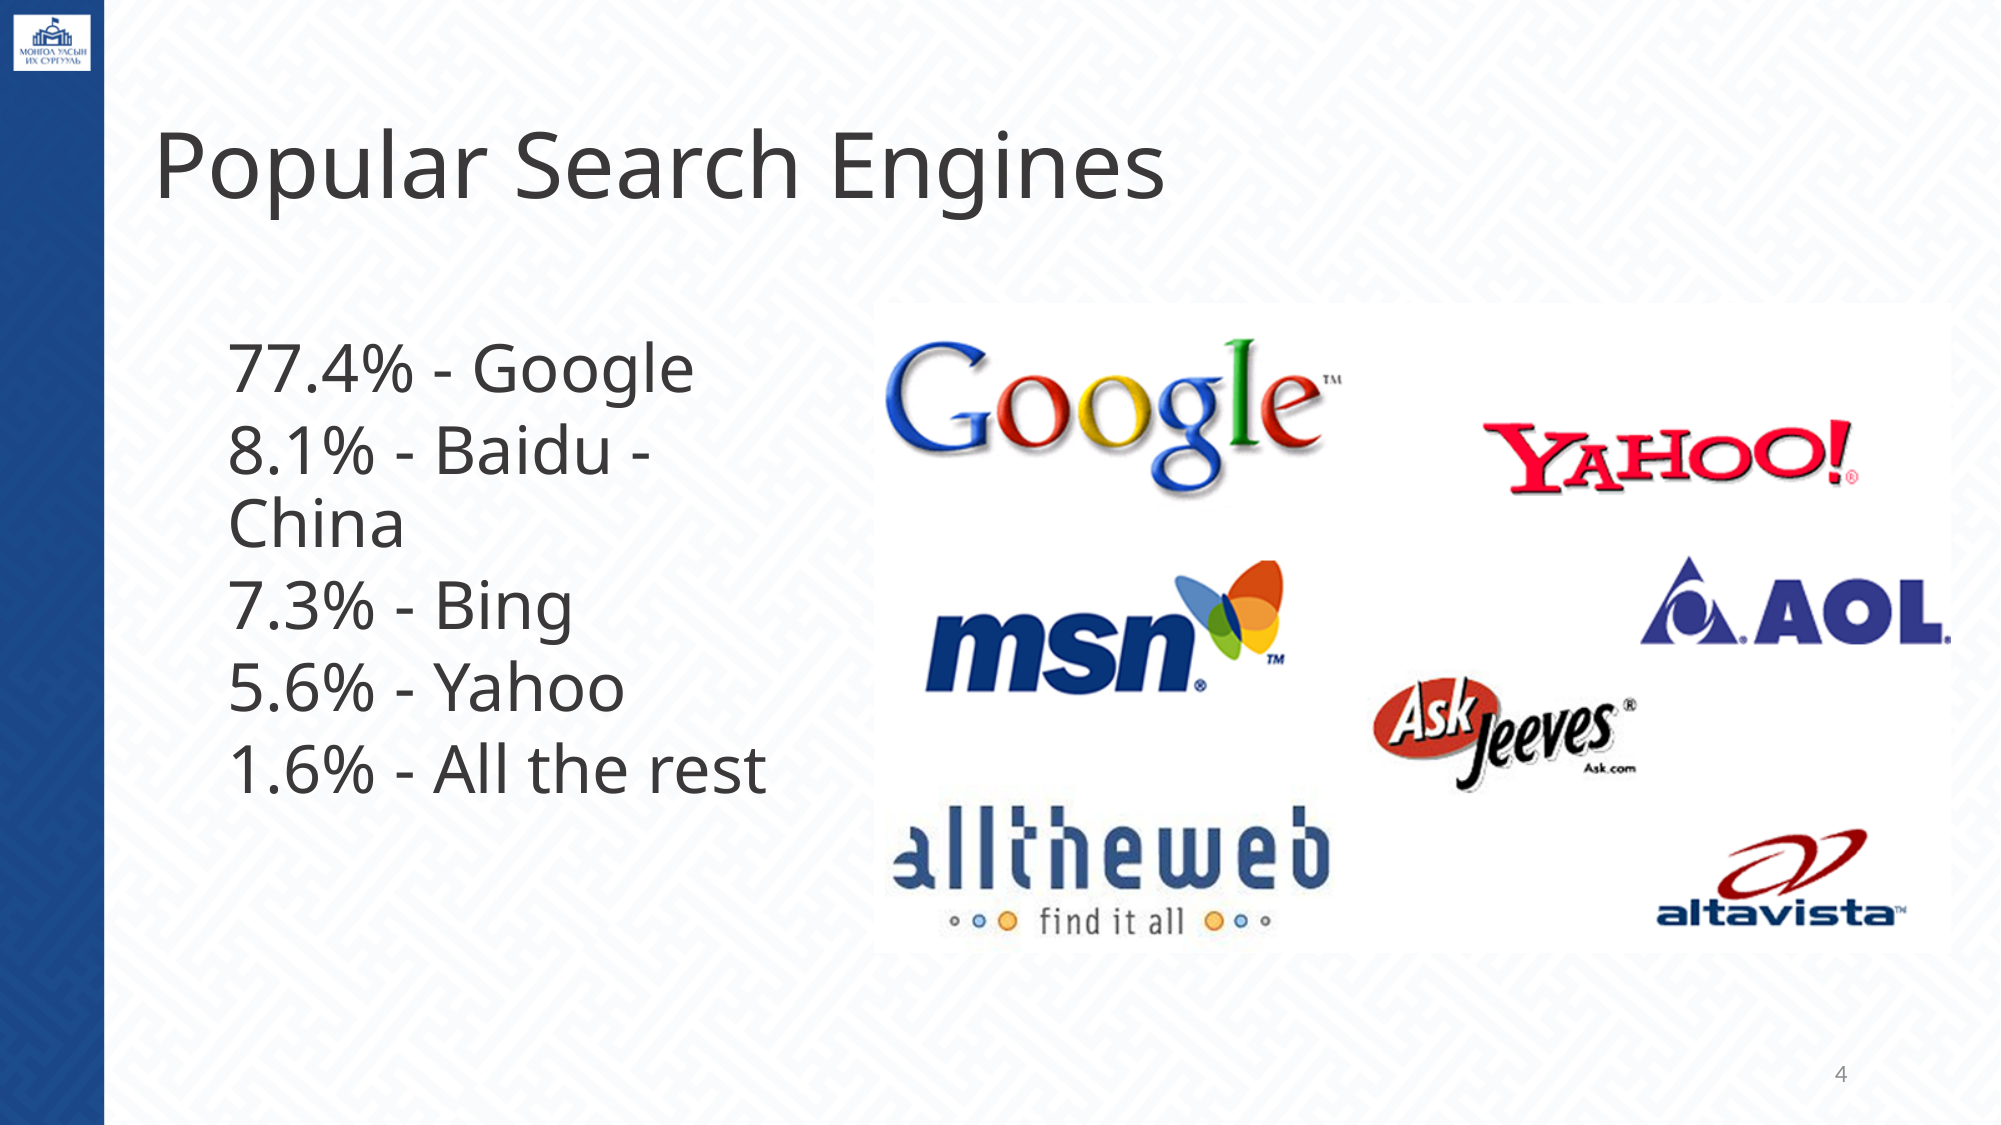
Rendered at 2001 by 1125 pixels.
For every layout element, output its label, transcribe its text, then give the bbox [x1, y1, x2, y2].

list 77.4% - Google 8.1% - Baidu - China 7.3% - Bing 5.6% - Yahoo 1.6% - All the rest [137, 327, 799, 978]
title Popular Search Engines [137, 59, 1863, 278]
slide_number ‹#› [1412, 1042, 1863, 1103]
picture [0, 0, 2001, 1125]
